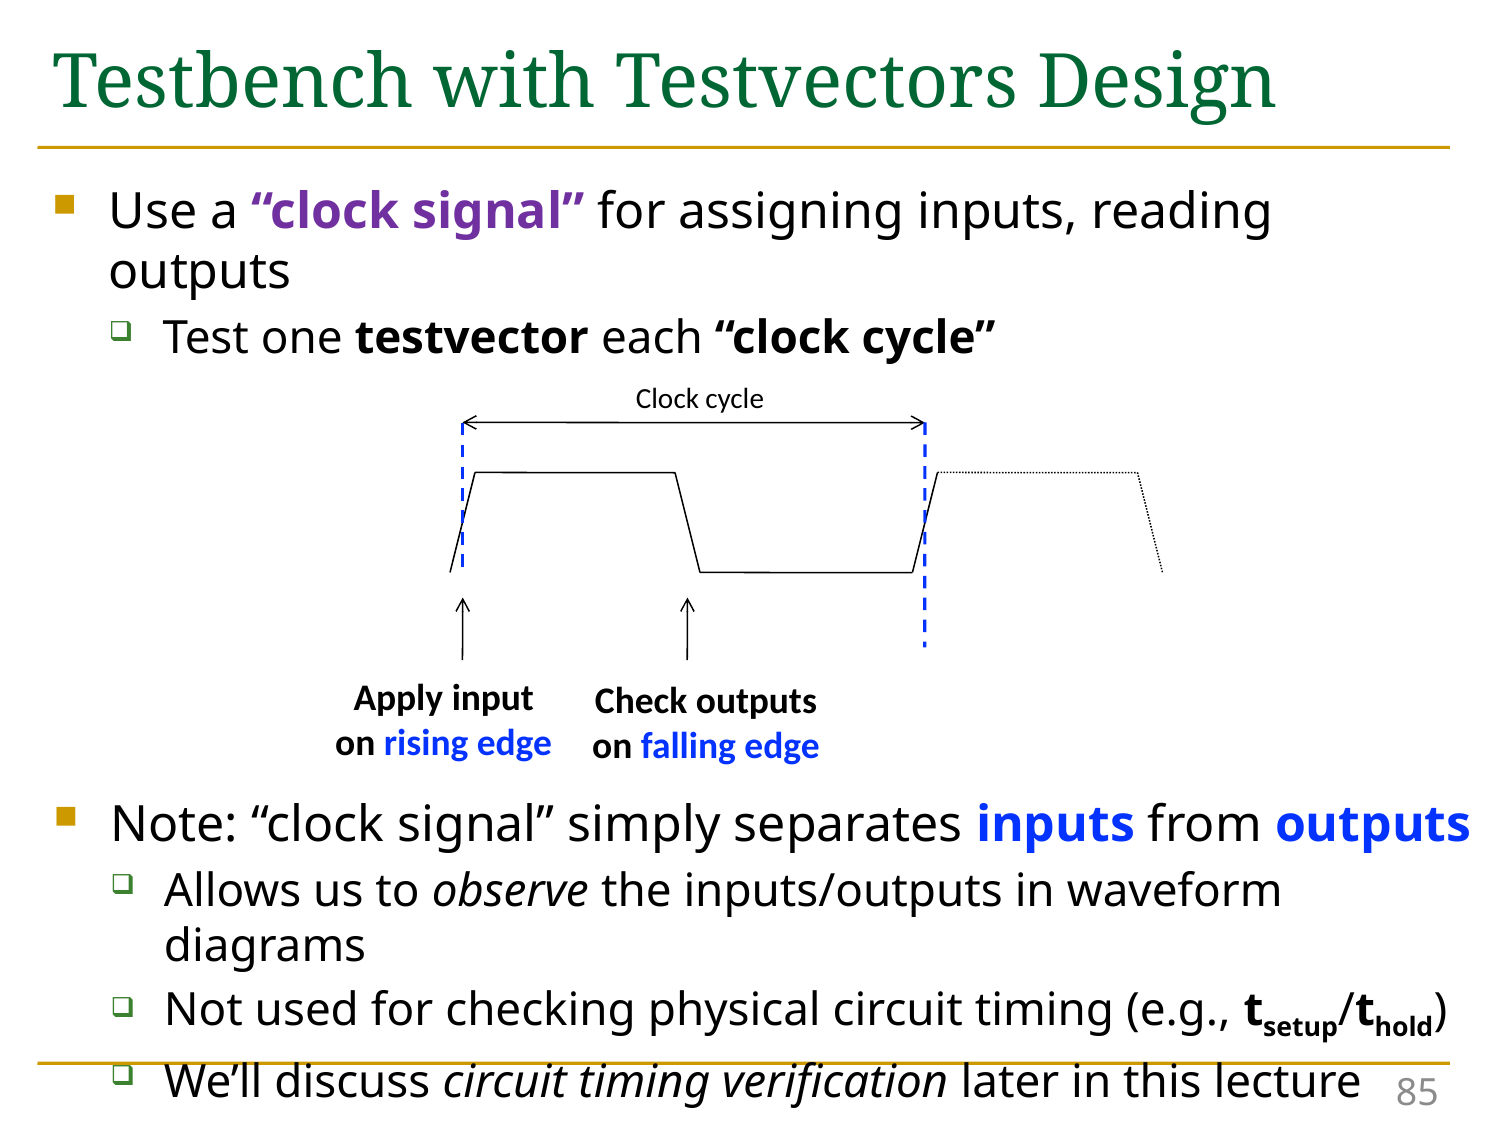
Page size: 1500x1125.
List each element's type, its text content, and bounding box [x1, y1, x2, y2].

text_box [937, 472, 1163, 573]
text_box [449, 472, 458, 573]
text_box Apply input on rising edge [312, 665, 575, 771]
title Testbench with Testvectors Design [37, 24, 1450, 170]
text_box [87, 635, 1413, 783]
text_box Clock cycle [575, 372, 825, 420]
text_box Note: “clock signal” simply separates inputs from outputs Allows us to observe the inputs/outputs in waveform diagrams Not used for checking physical circuit timing (e.g., tsetup/thold) We’ll discuss circuit timing verification later in this lecture [39, 783, 1490, 1125]
list Use a “clock signal” for assigning inputs, reading outputs Test one testvector each “clock cycle” [37, 170, 1450, 635]
text_box Check outputs on falling edge [575, 668, 838, 774]
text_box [467, 472, 935, 573]
